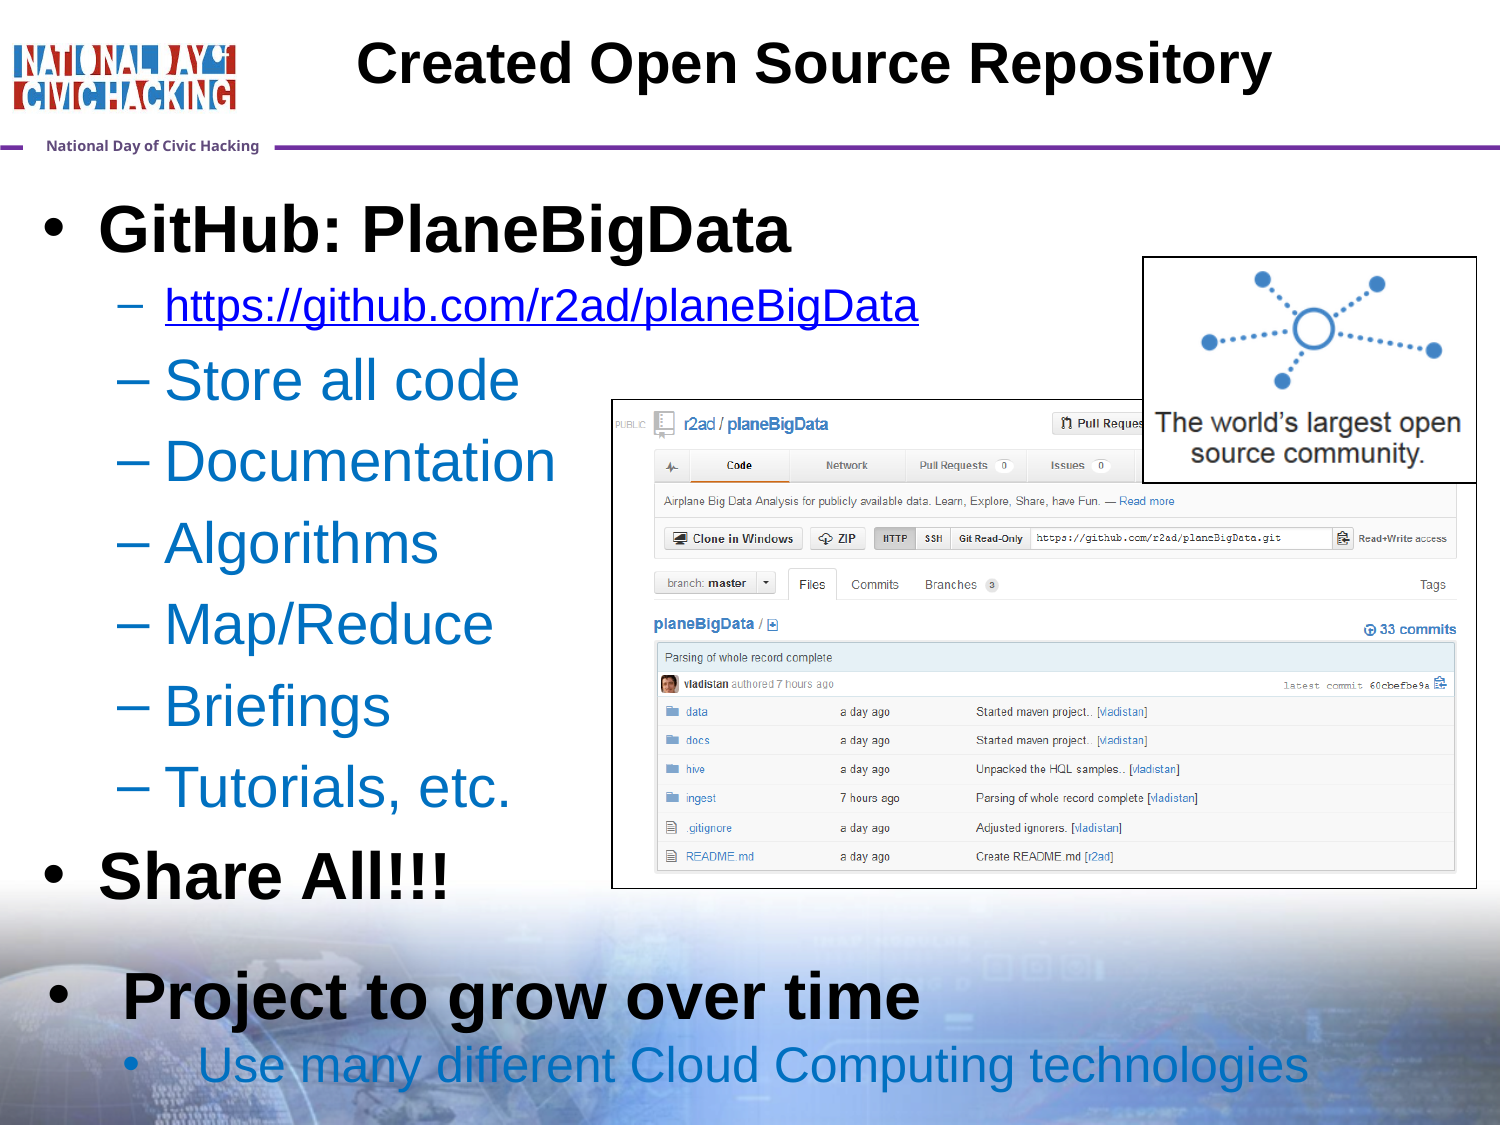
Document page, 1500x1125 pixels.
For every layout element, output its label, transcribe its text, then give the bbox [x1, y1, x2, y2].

list GitHub: PlaneBigData https://github.com/r2ad/planeBigData Store all code Documentation Algorithms Map/Reduce Briefings Tutorials, etc. Share All!!! [27, 178, 1417, 960]
picture [12, 43, 237, 114]
title Created Open Source Repository [341, 17, 1488, 123]
text_box Project to grow over time Use many different Cloud Computing technologies [32, 945, 1326, 1101]
picture [0, 257, 1500, 1125]
